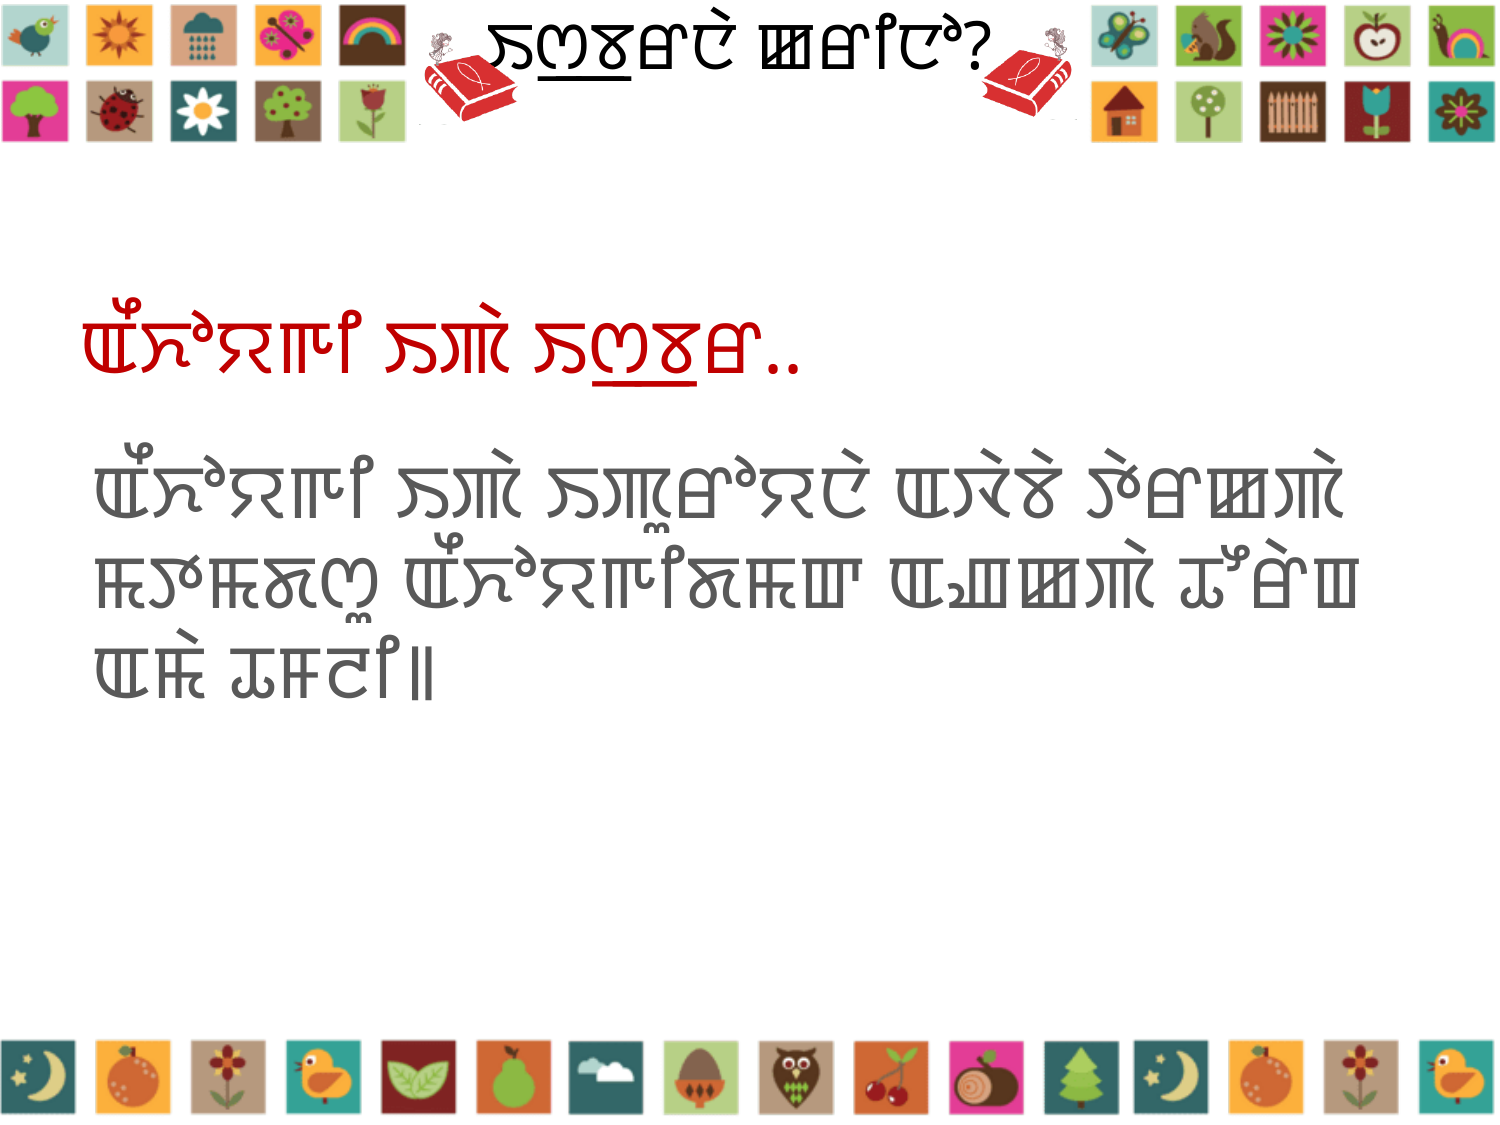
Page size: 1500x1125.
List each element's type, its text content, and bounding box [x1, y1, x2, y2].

picture [950, 3, 1500, 150]
text_box ꯏꯁ꯭ꯕꯔꯅꯥ ꯀꯔꯤꯅꯣ? [414, 0, 1080, 91]
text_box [0, 1028, 1500, 1118]
picture [0, 3, 550, 150]
text_box ꯑꯩꯈꯣꯌꯒꯤ ꯏꯄꯥ ꯏꯄꯨꯔꯣꯌꯅꯥ ꯑꯋꯥꯕꯥ ꯇꯥꯔꯀꯄꯥ ꯃꯇꯃꯗꯁꯨ ꯑꯩꯈꯣꯌꯒꯤꯗꯃꯛ ꯑꯉꯀꯄꯥ ꯊꯧꯔꯥꯡ ꯑꯃꯥ ꯊꯝꯂꯤ꯫ [76, 436, 1424, 722]
text_box ꯑꯩꯈꯣꯌꯒꯤ ꯏꯄꯥ ꯏꯁ꯭ꯕꯔ.. [64, 290, 1412, 396]
